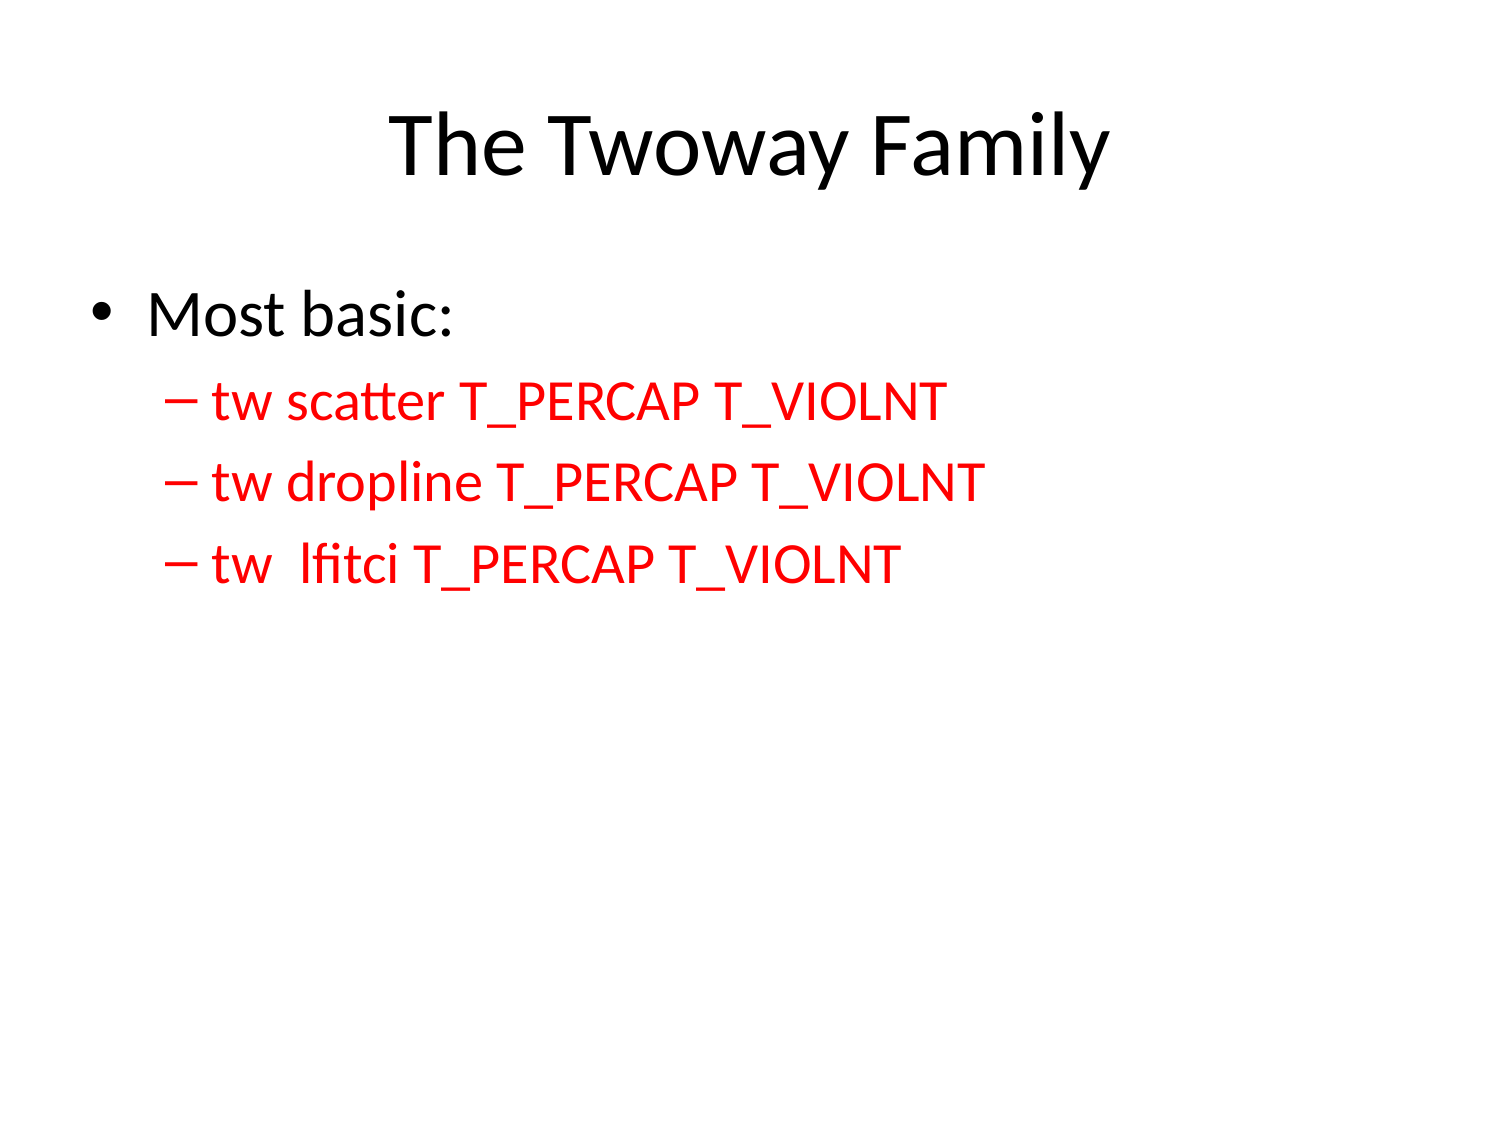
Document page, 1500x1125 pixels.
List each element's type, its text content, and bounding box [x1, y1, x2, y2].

list Most basic: tw scatter T_PERCAP T_VIOLNT tw dropline T_PERCAP T_VIOLNT tw lfitci T_PERCAP T_VIOLNT [75, 262, 1425, 1005]
title The Twoway Family [75, 45, 1425, 233]
